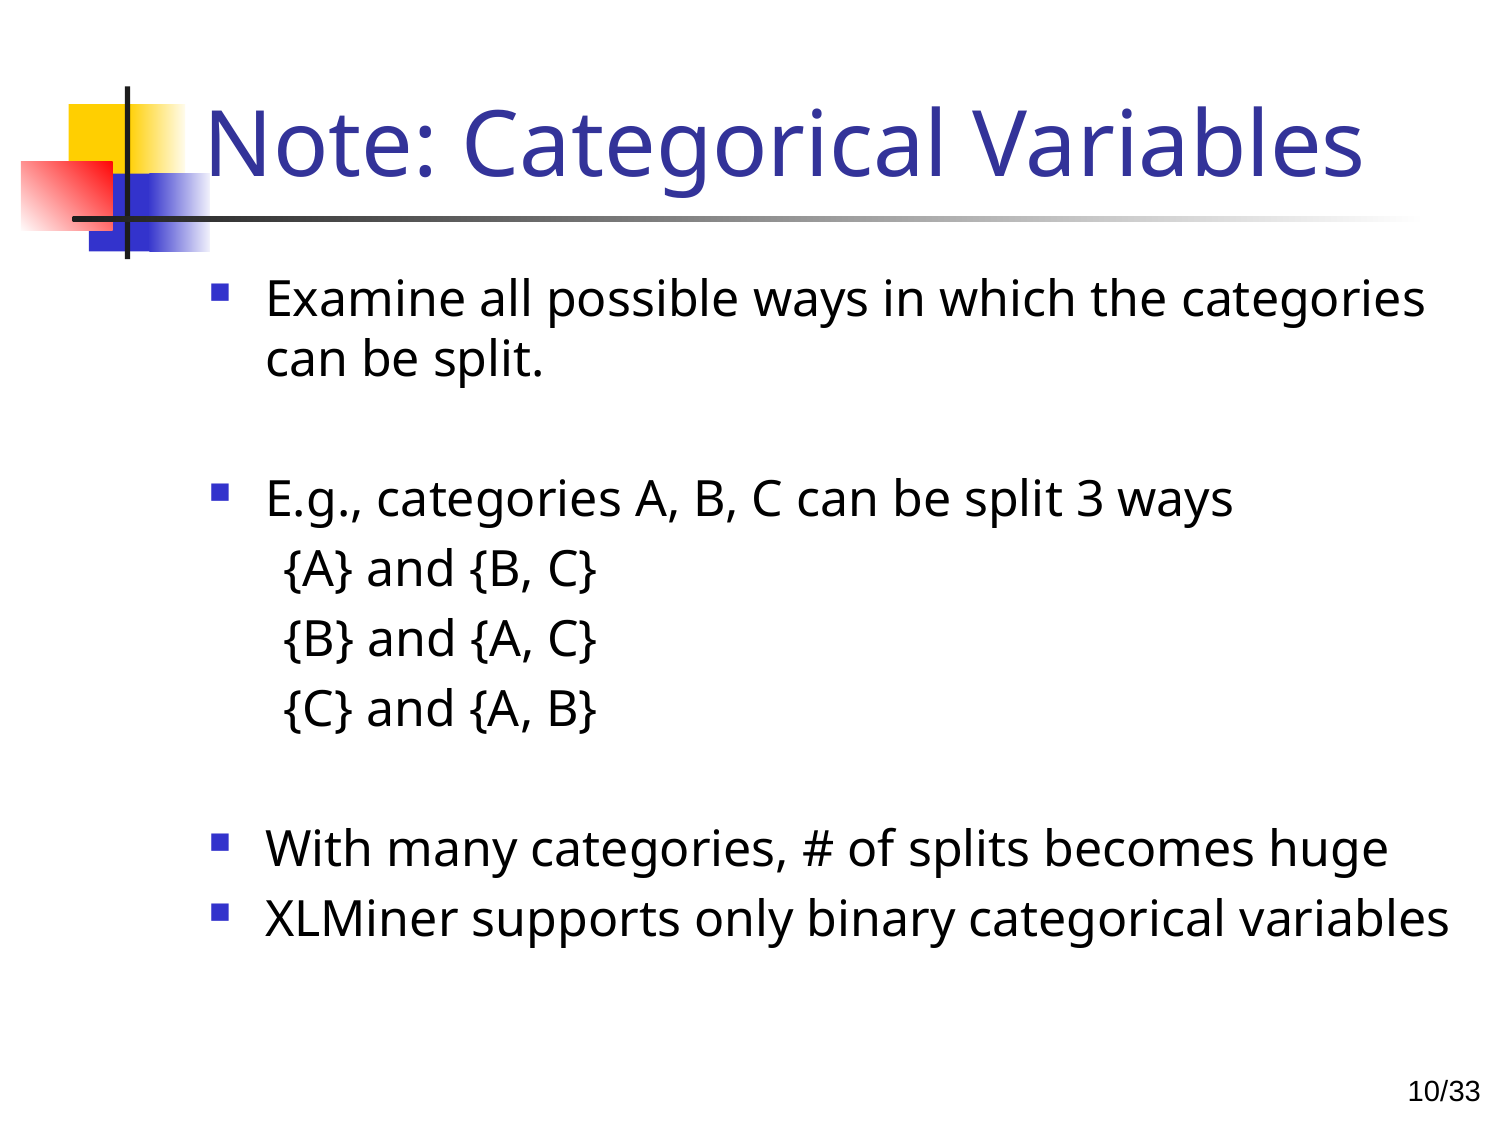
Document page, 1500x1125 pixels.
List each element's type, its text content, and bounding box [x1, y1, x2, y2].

slide_number 9/33 [1183, 1039, 1497, 1116]
list Examine all possible ways in which the categories can be split. E.g., categories A, B, C can be split 3 ways {A} and {B, C} {B} and {A, C} {C} and {A, B} With many categories, # of splits becomes huge XLMiner supports only binary categorical variables [193, 259, 1469, 1006]
title Note: Categorical Variables [188, 35, 1468, 203]
